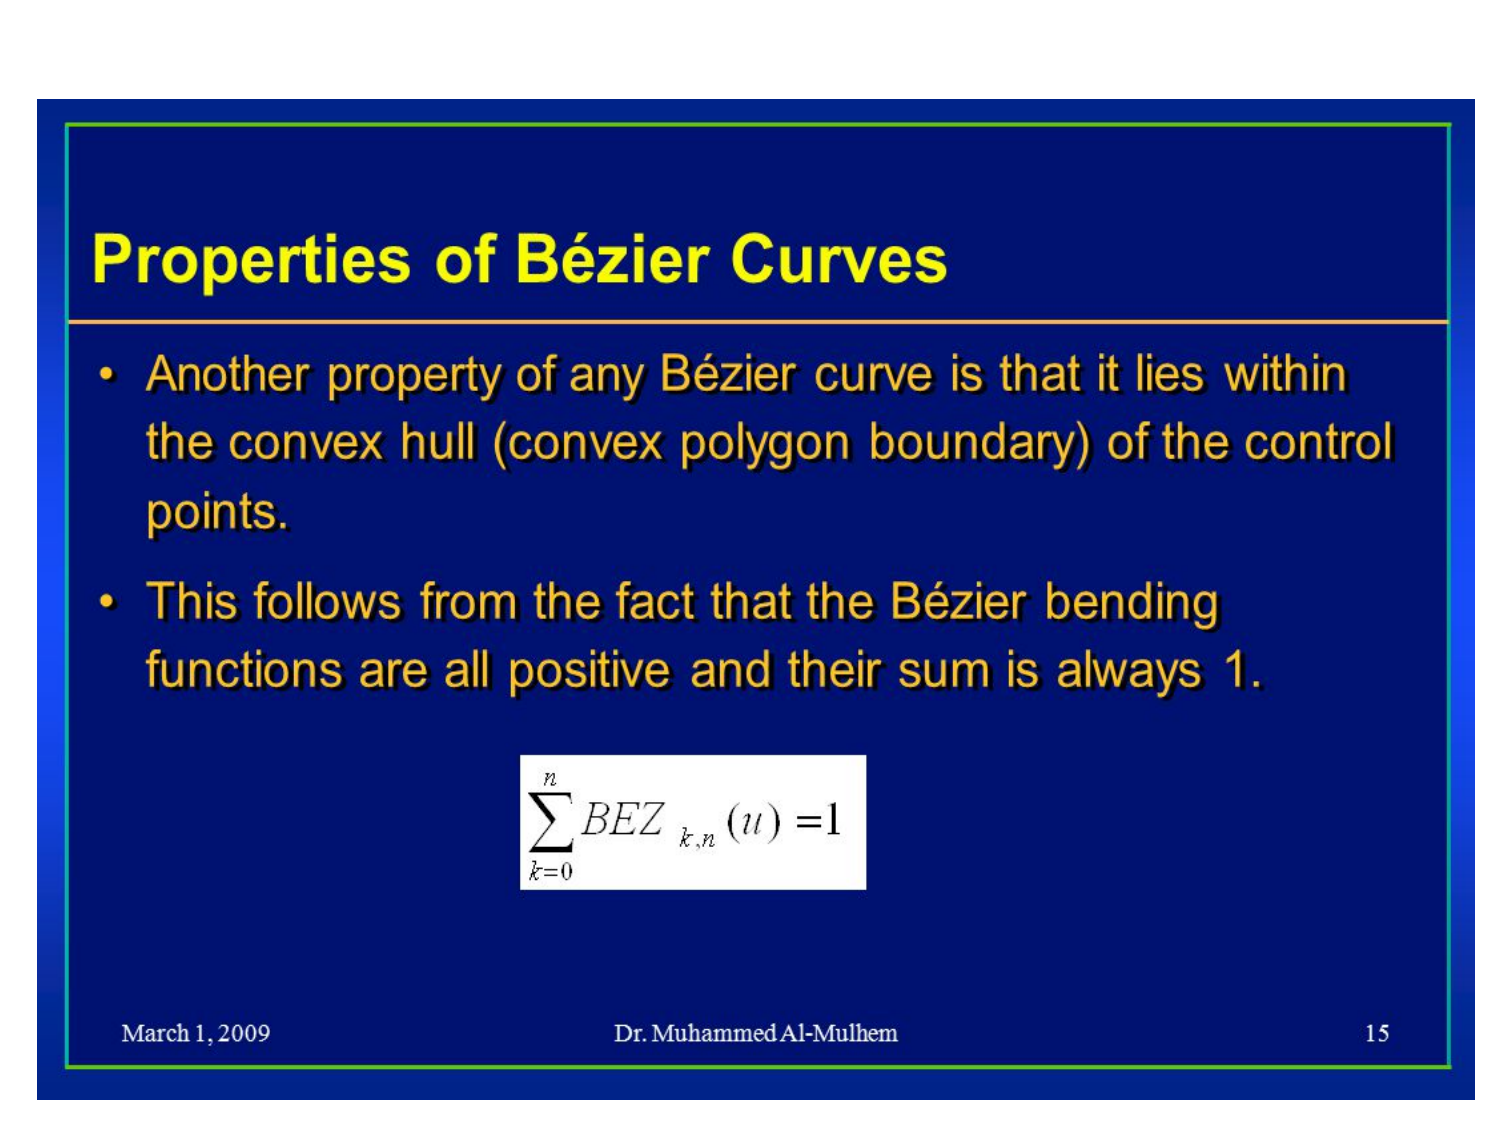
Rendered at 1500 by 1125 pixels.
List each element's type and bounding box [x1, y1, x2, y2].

picture [37, 99, 1476, 1101]
